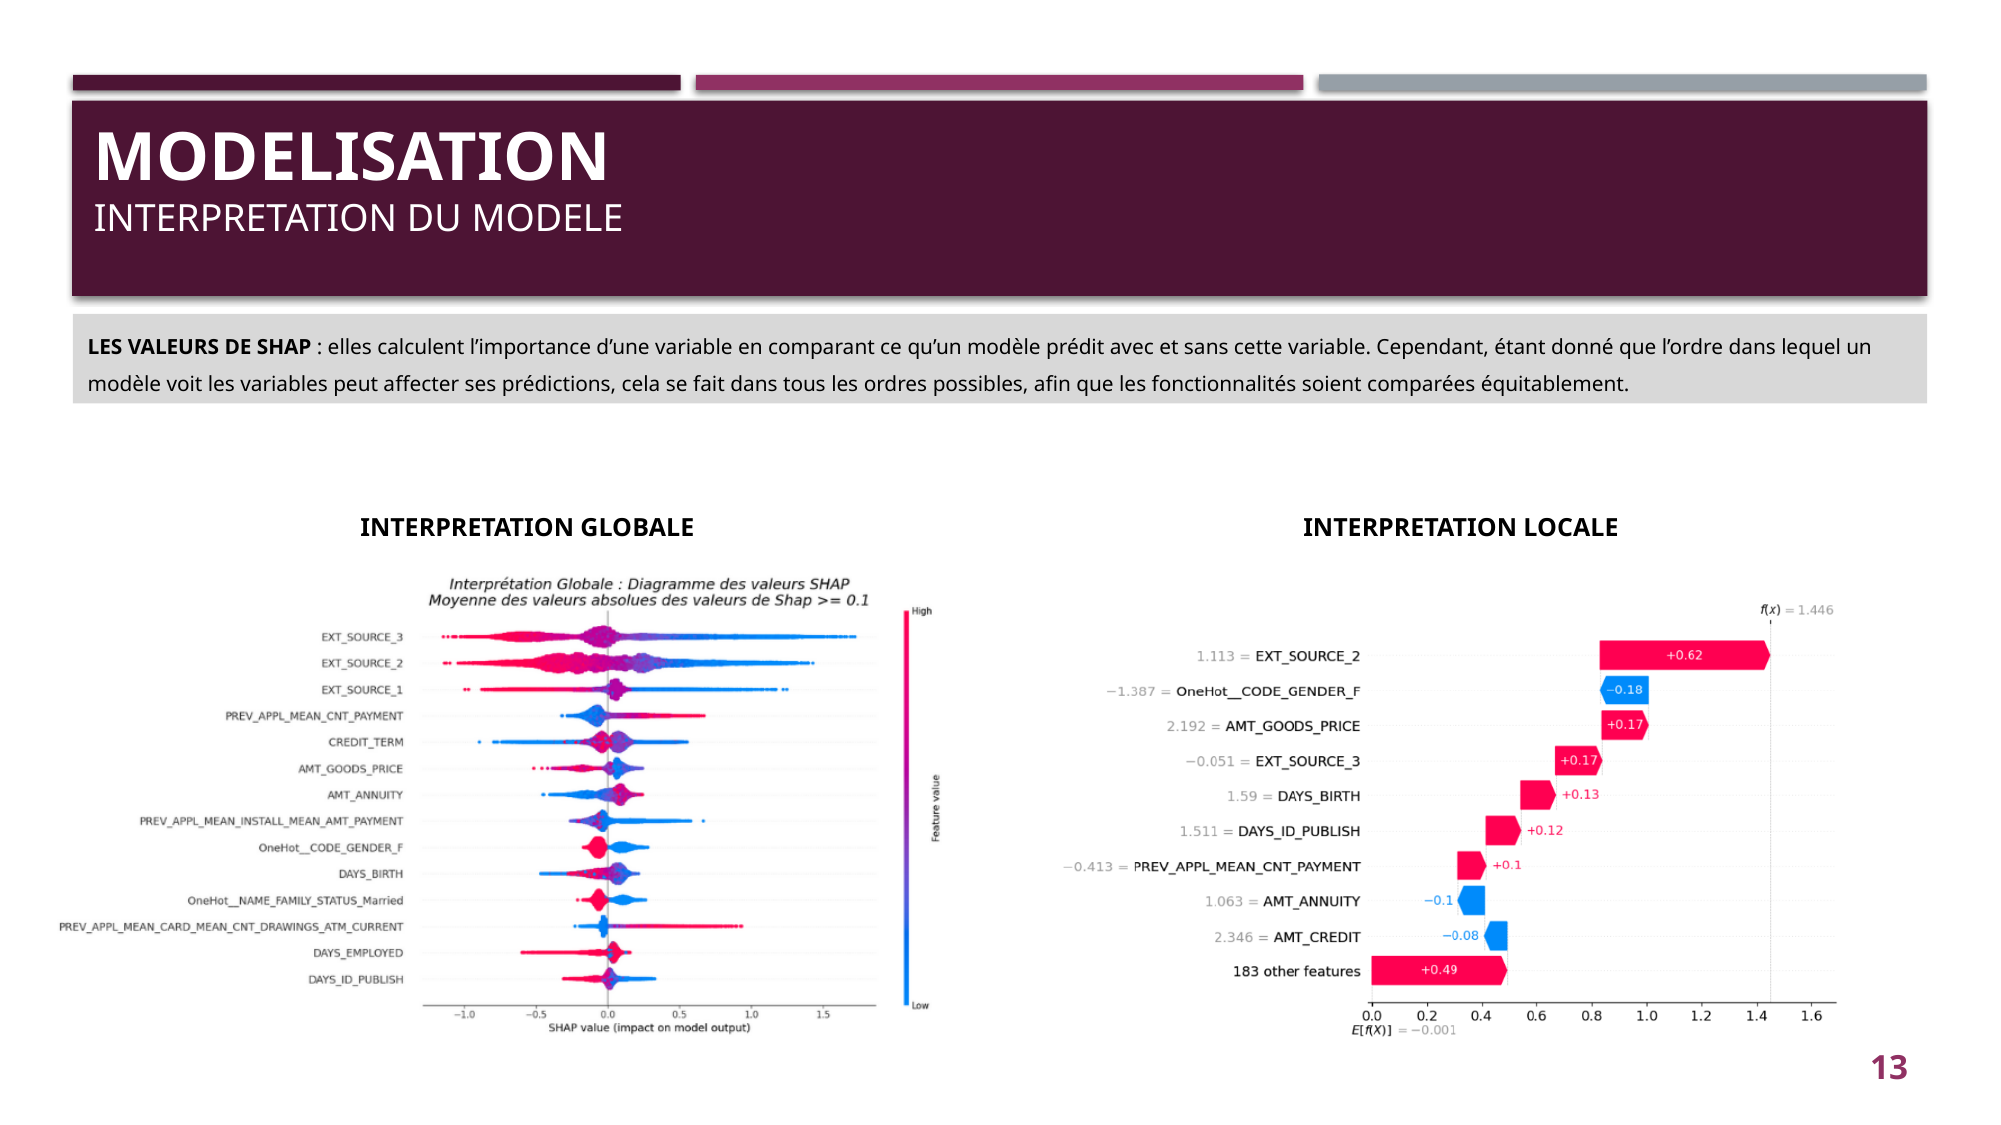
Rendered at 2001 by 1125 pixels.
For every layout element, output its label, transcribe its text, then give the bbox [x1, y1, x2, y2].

text_box LES VALEURS DE SHAP : elles calculent l’importance d’une variable en comparant ce qu’un modèle prédit avec et sans cette variable. Cependant, étant donné que l’ordre dans lequel un modèle voit les variables peut affecter ses prédictions, cela se fait dans tous les ordres possibles, afin que les fonctionnalités soient comparées équitablement. [72, 313, 1928, 404]
title MODELISATION INTERPRETATION DU MODELE [78, 105, 1955, 248]
picture [50, 571, 944, 1039]
text_box INTERPRETATION LOCALE [1288, 503, 1635, 549]
picture [1055, 601, 1852, 1044]
text_box INTERPRETATION GLOBALE [345, 503, 710, 549]
slide_number 13 [1750, 1038, 1924, 1099]
